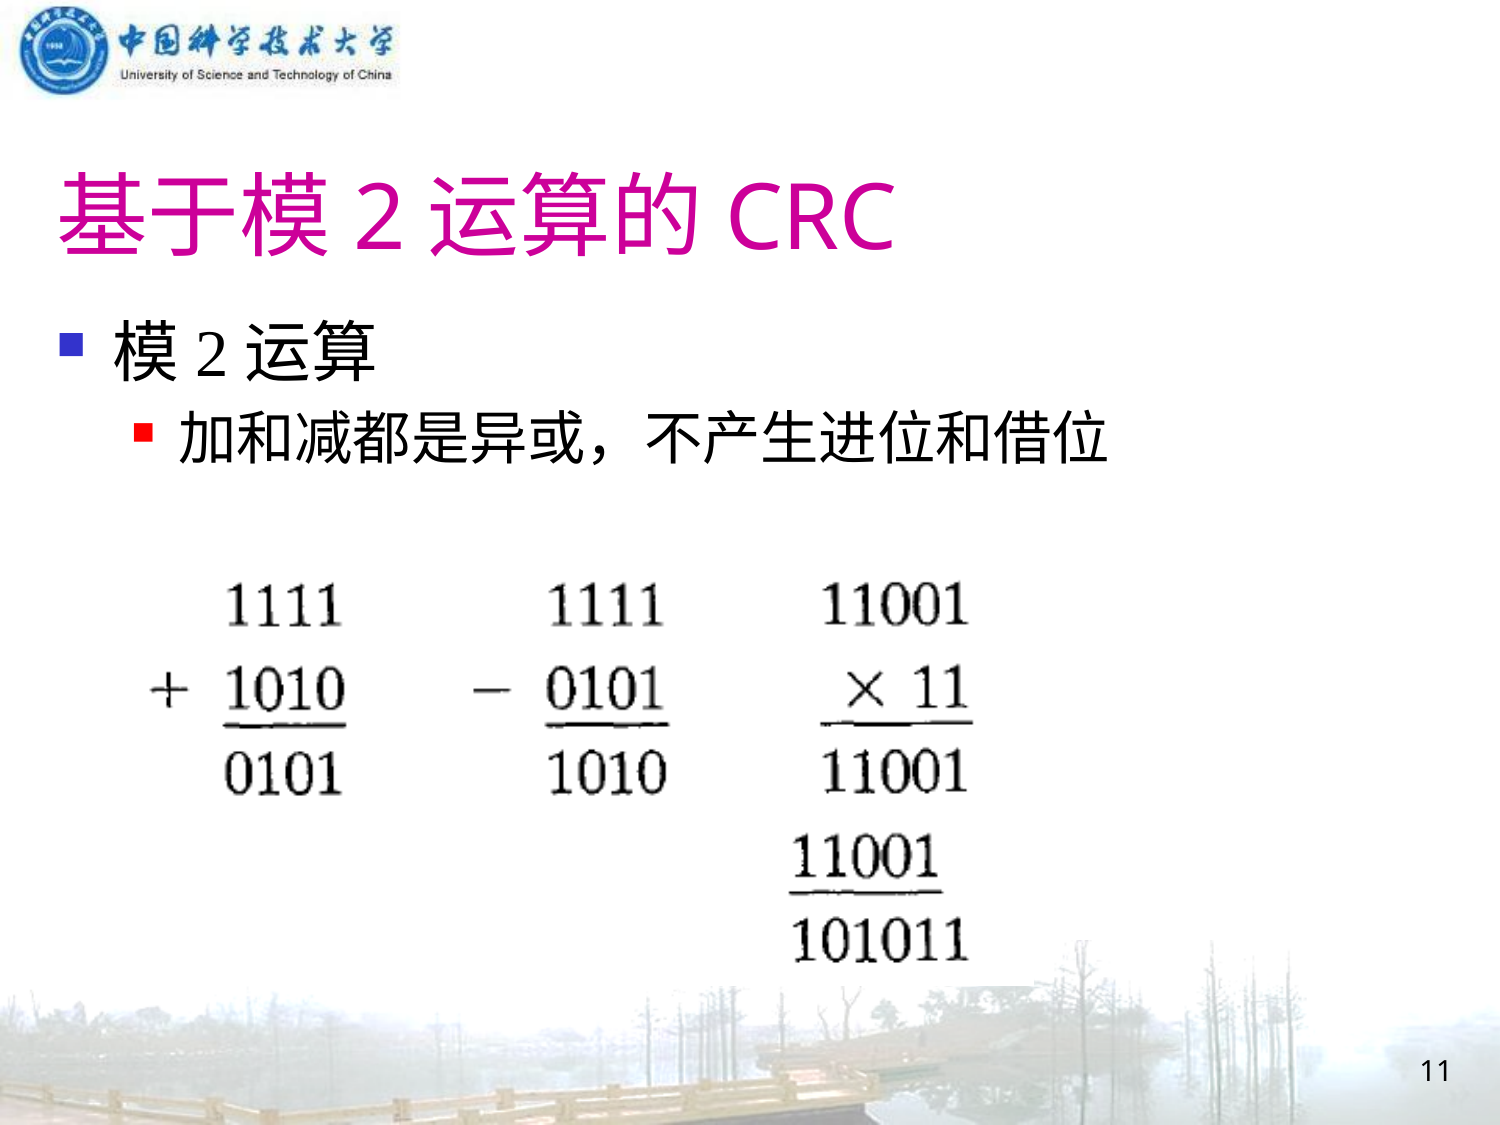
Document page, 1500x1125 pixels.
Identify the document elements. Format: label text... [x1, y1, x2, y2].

list 模2运算 加和减都是异或，不产生进位和借位 [40, 302, 1470, 1007]
table_cell 1 [0, 940, 1500, 1125]
picture [144, 562, 1034, 987]
picture [0, 0, 422, 103]
title 基于模2运算的CRC [40, 34, 1468, 276]
slide_number 11 [1154, 1023, 1468, 1100]
